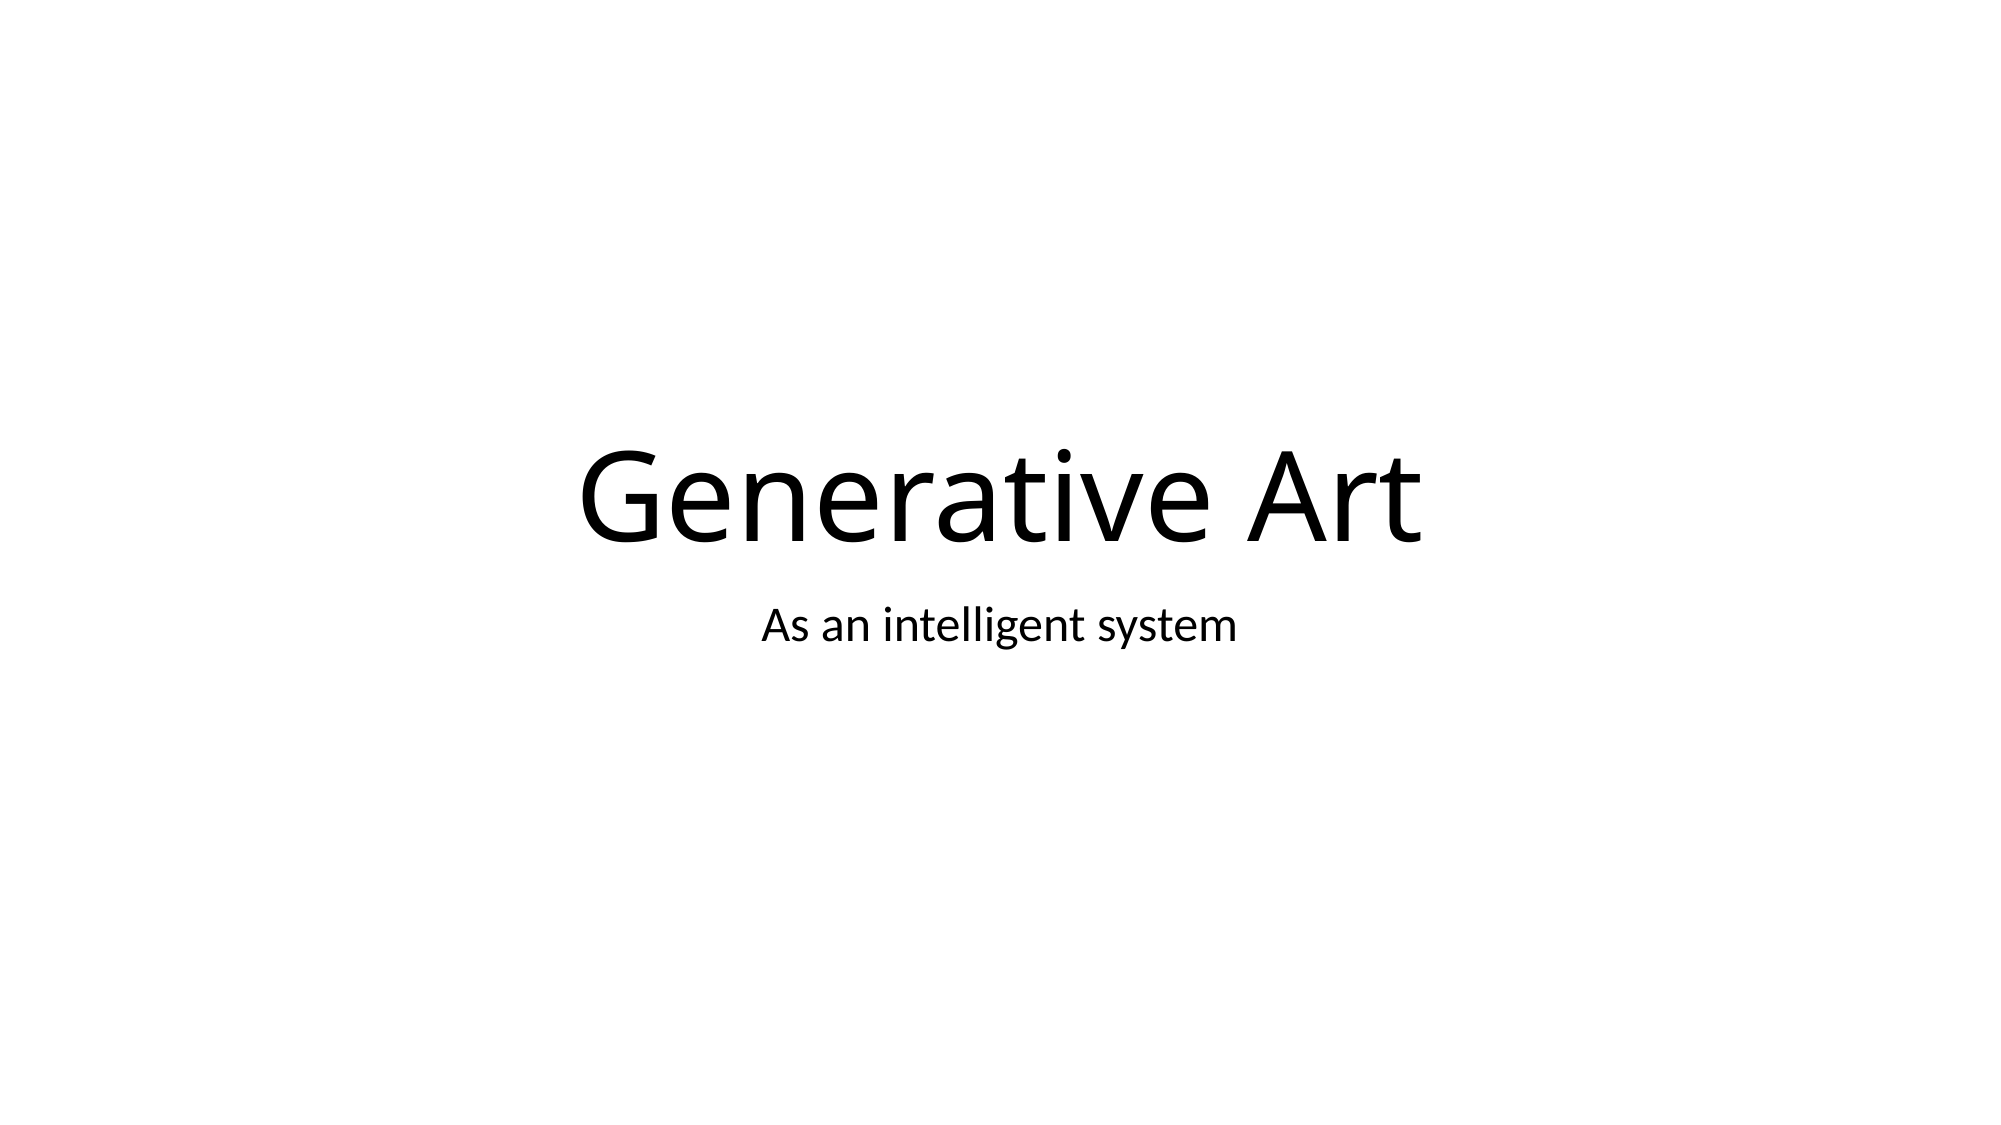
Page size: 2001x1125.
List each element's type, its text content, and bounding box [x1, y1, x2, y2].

subtitle As an intelligent system [249, 590, 1750, 863]
title Generative Art [249, 184, 1750, 576]
